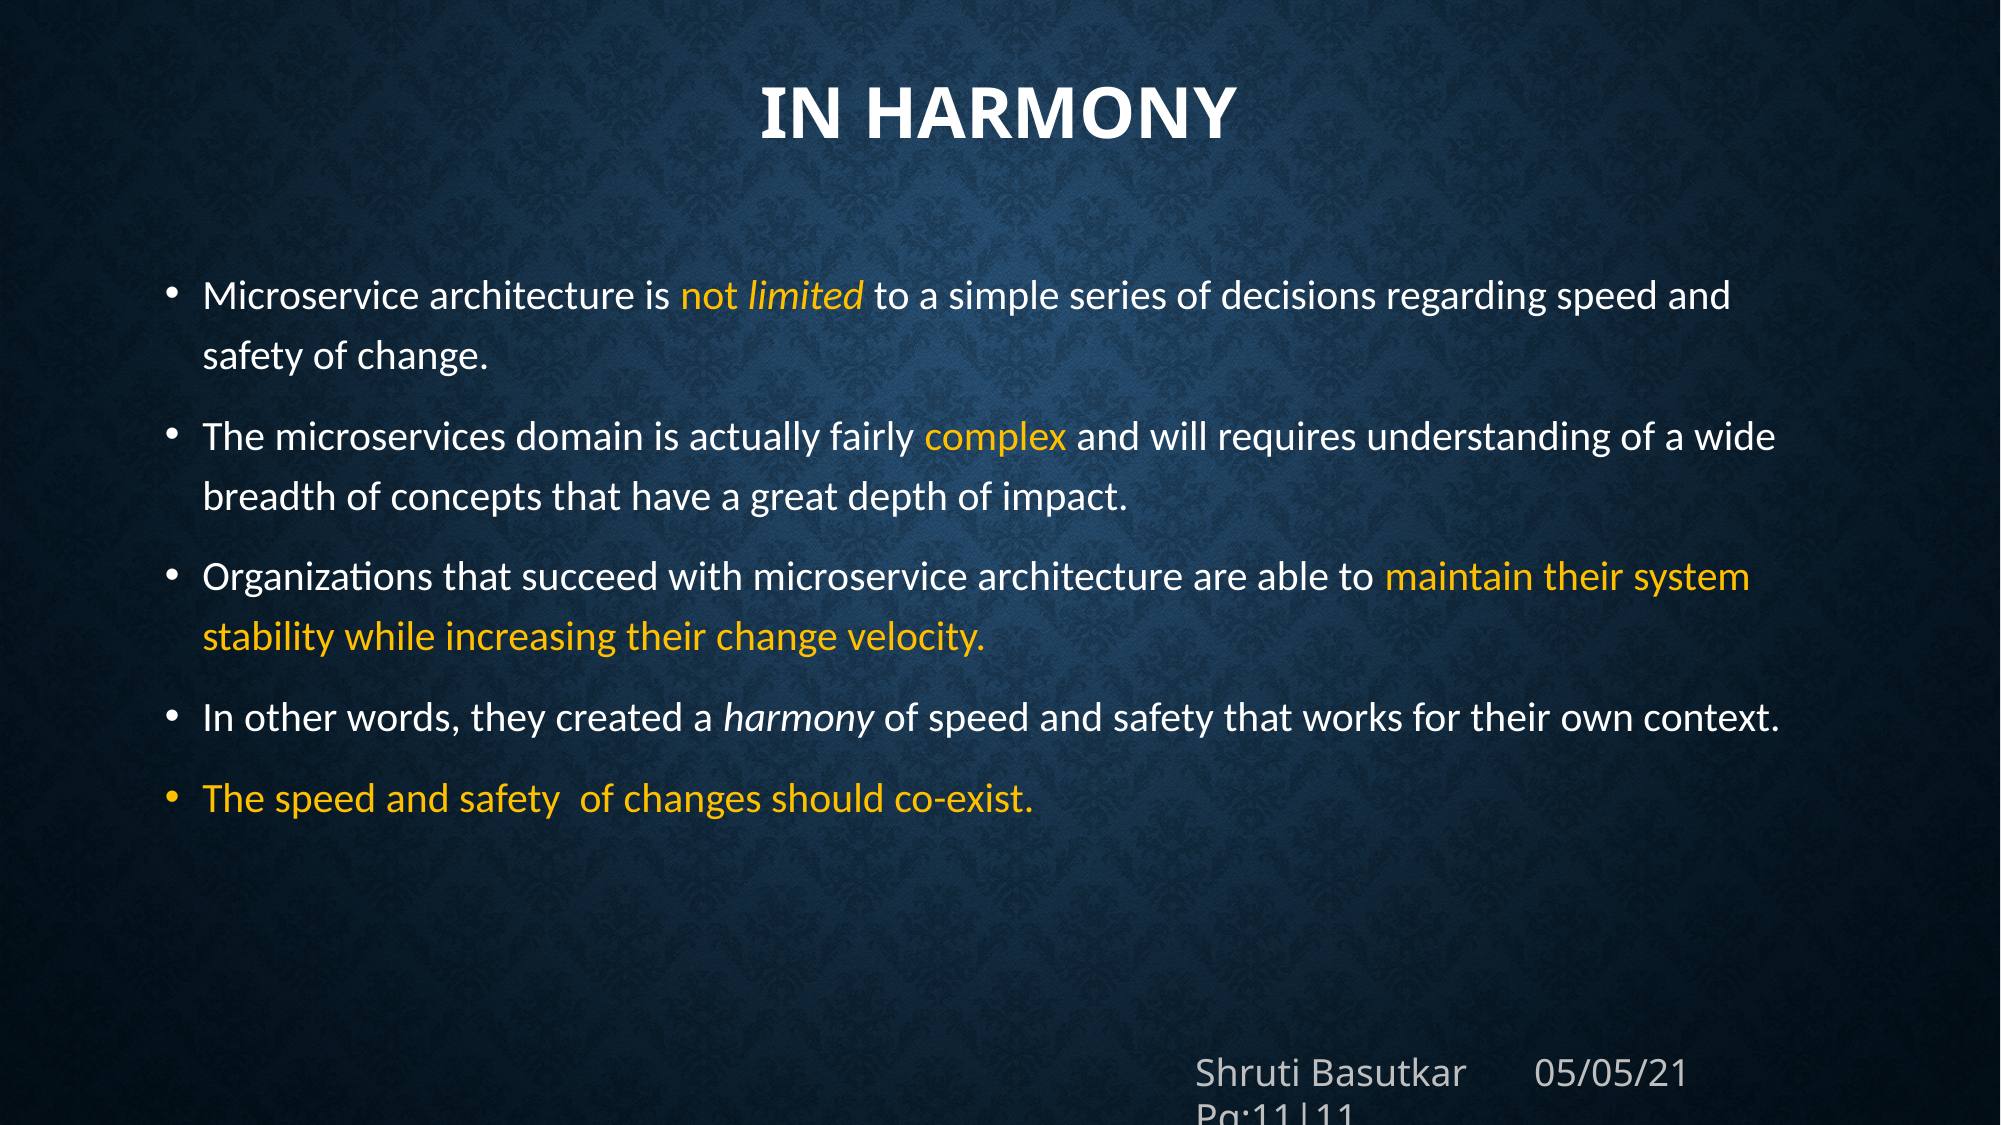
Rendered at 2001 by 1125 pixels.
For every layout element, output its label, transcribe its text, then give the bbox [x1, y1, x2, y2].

title In harmony [149, 43, 1849, 188]
list Microservice architecture is not limited to a simple series of decisions regarding speed and safety of change. The microservices domain is actually fairly complex and will requires understanding of a wide breadth of concepts that have a great depth of impact. Organizations that succeed with microservice architecture are able to maintain their system stability while increasing their change velocity. In other words, they created a harmony of speed and safety that works for their own context. The speed and safety of changes should co-exist. [149, 249, 1849, 1015]
text_box Shruti Basutkar 05/05/21 Pg:11|11 [1180, 1041, 2000, 1125]
